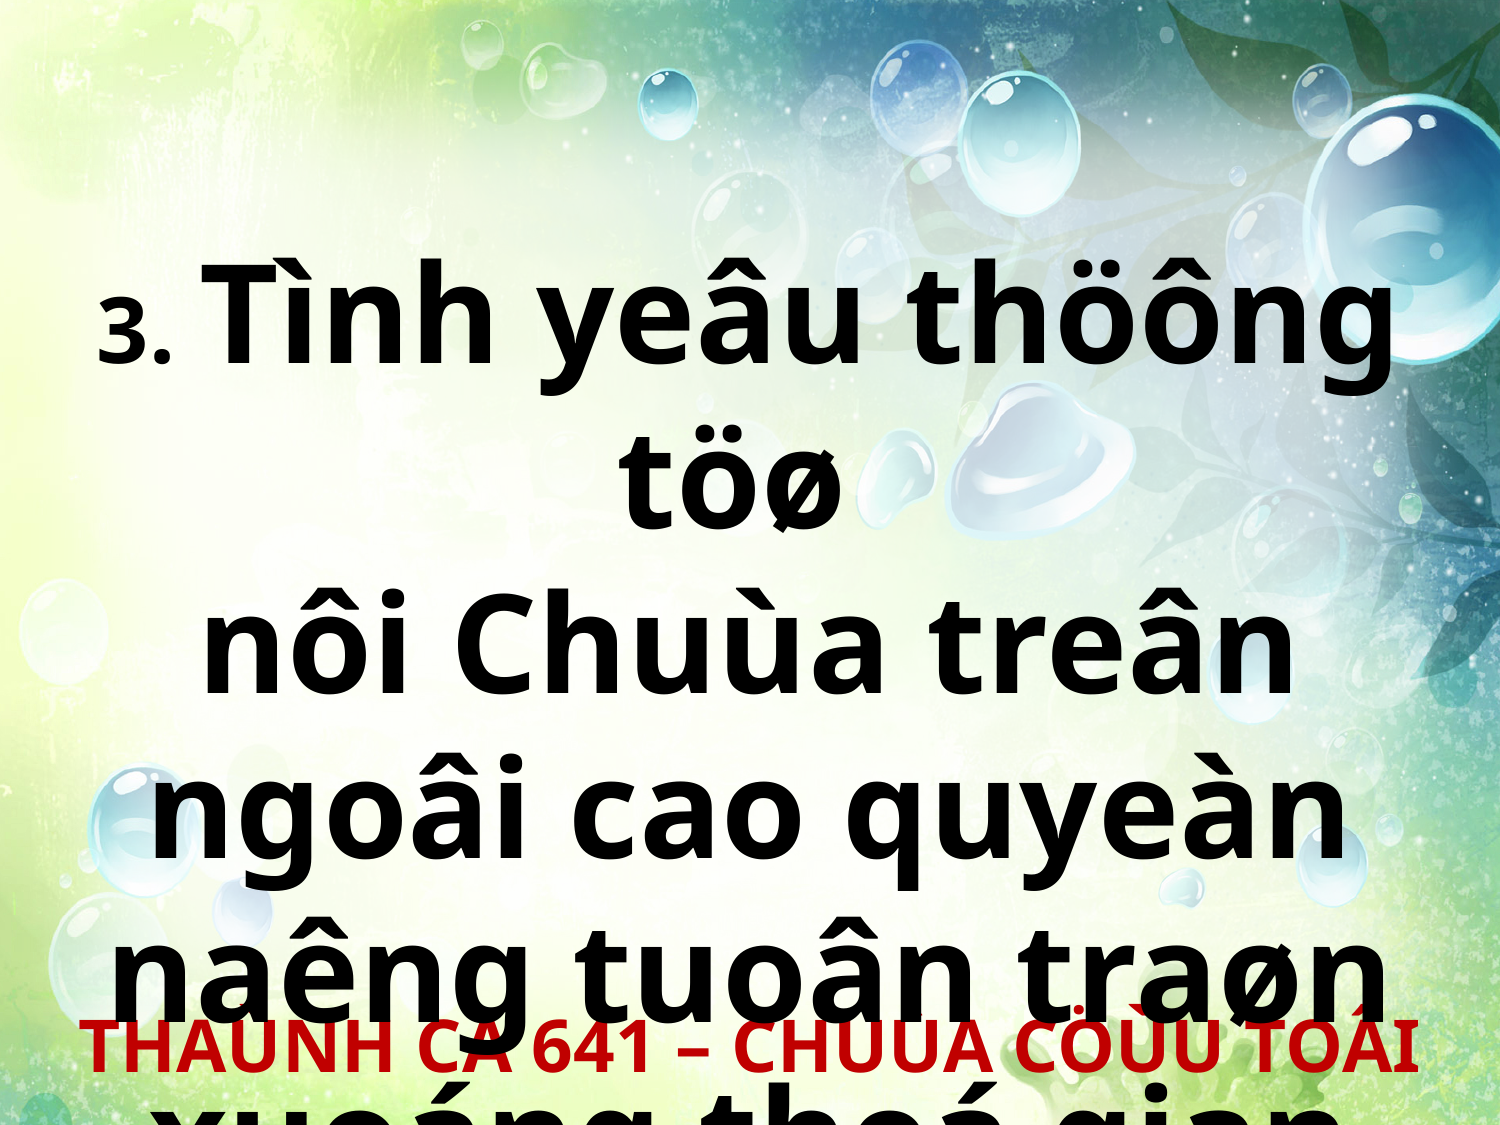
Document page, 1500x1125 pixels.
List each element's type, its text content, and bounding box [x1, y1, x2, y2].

picture [0, 0, 1500, 218]
text_box 3. Tình yeâu thöông töø nôi Chuùa treân ngoâi cao quyeàn naêng tuoân traøn xuoáng theá gian naày. [0, 218, 1500, 1125]
